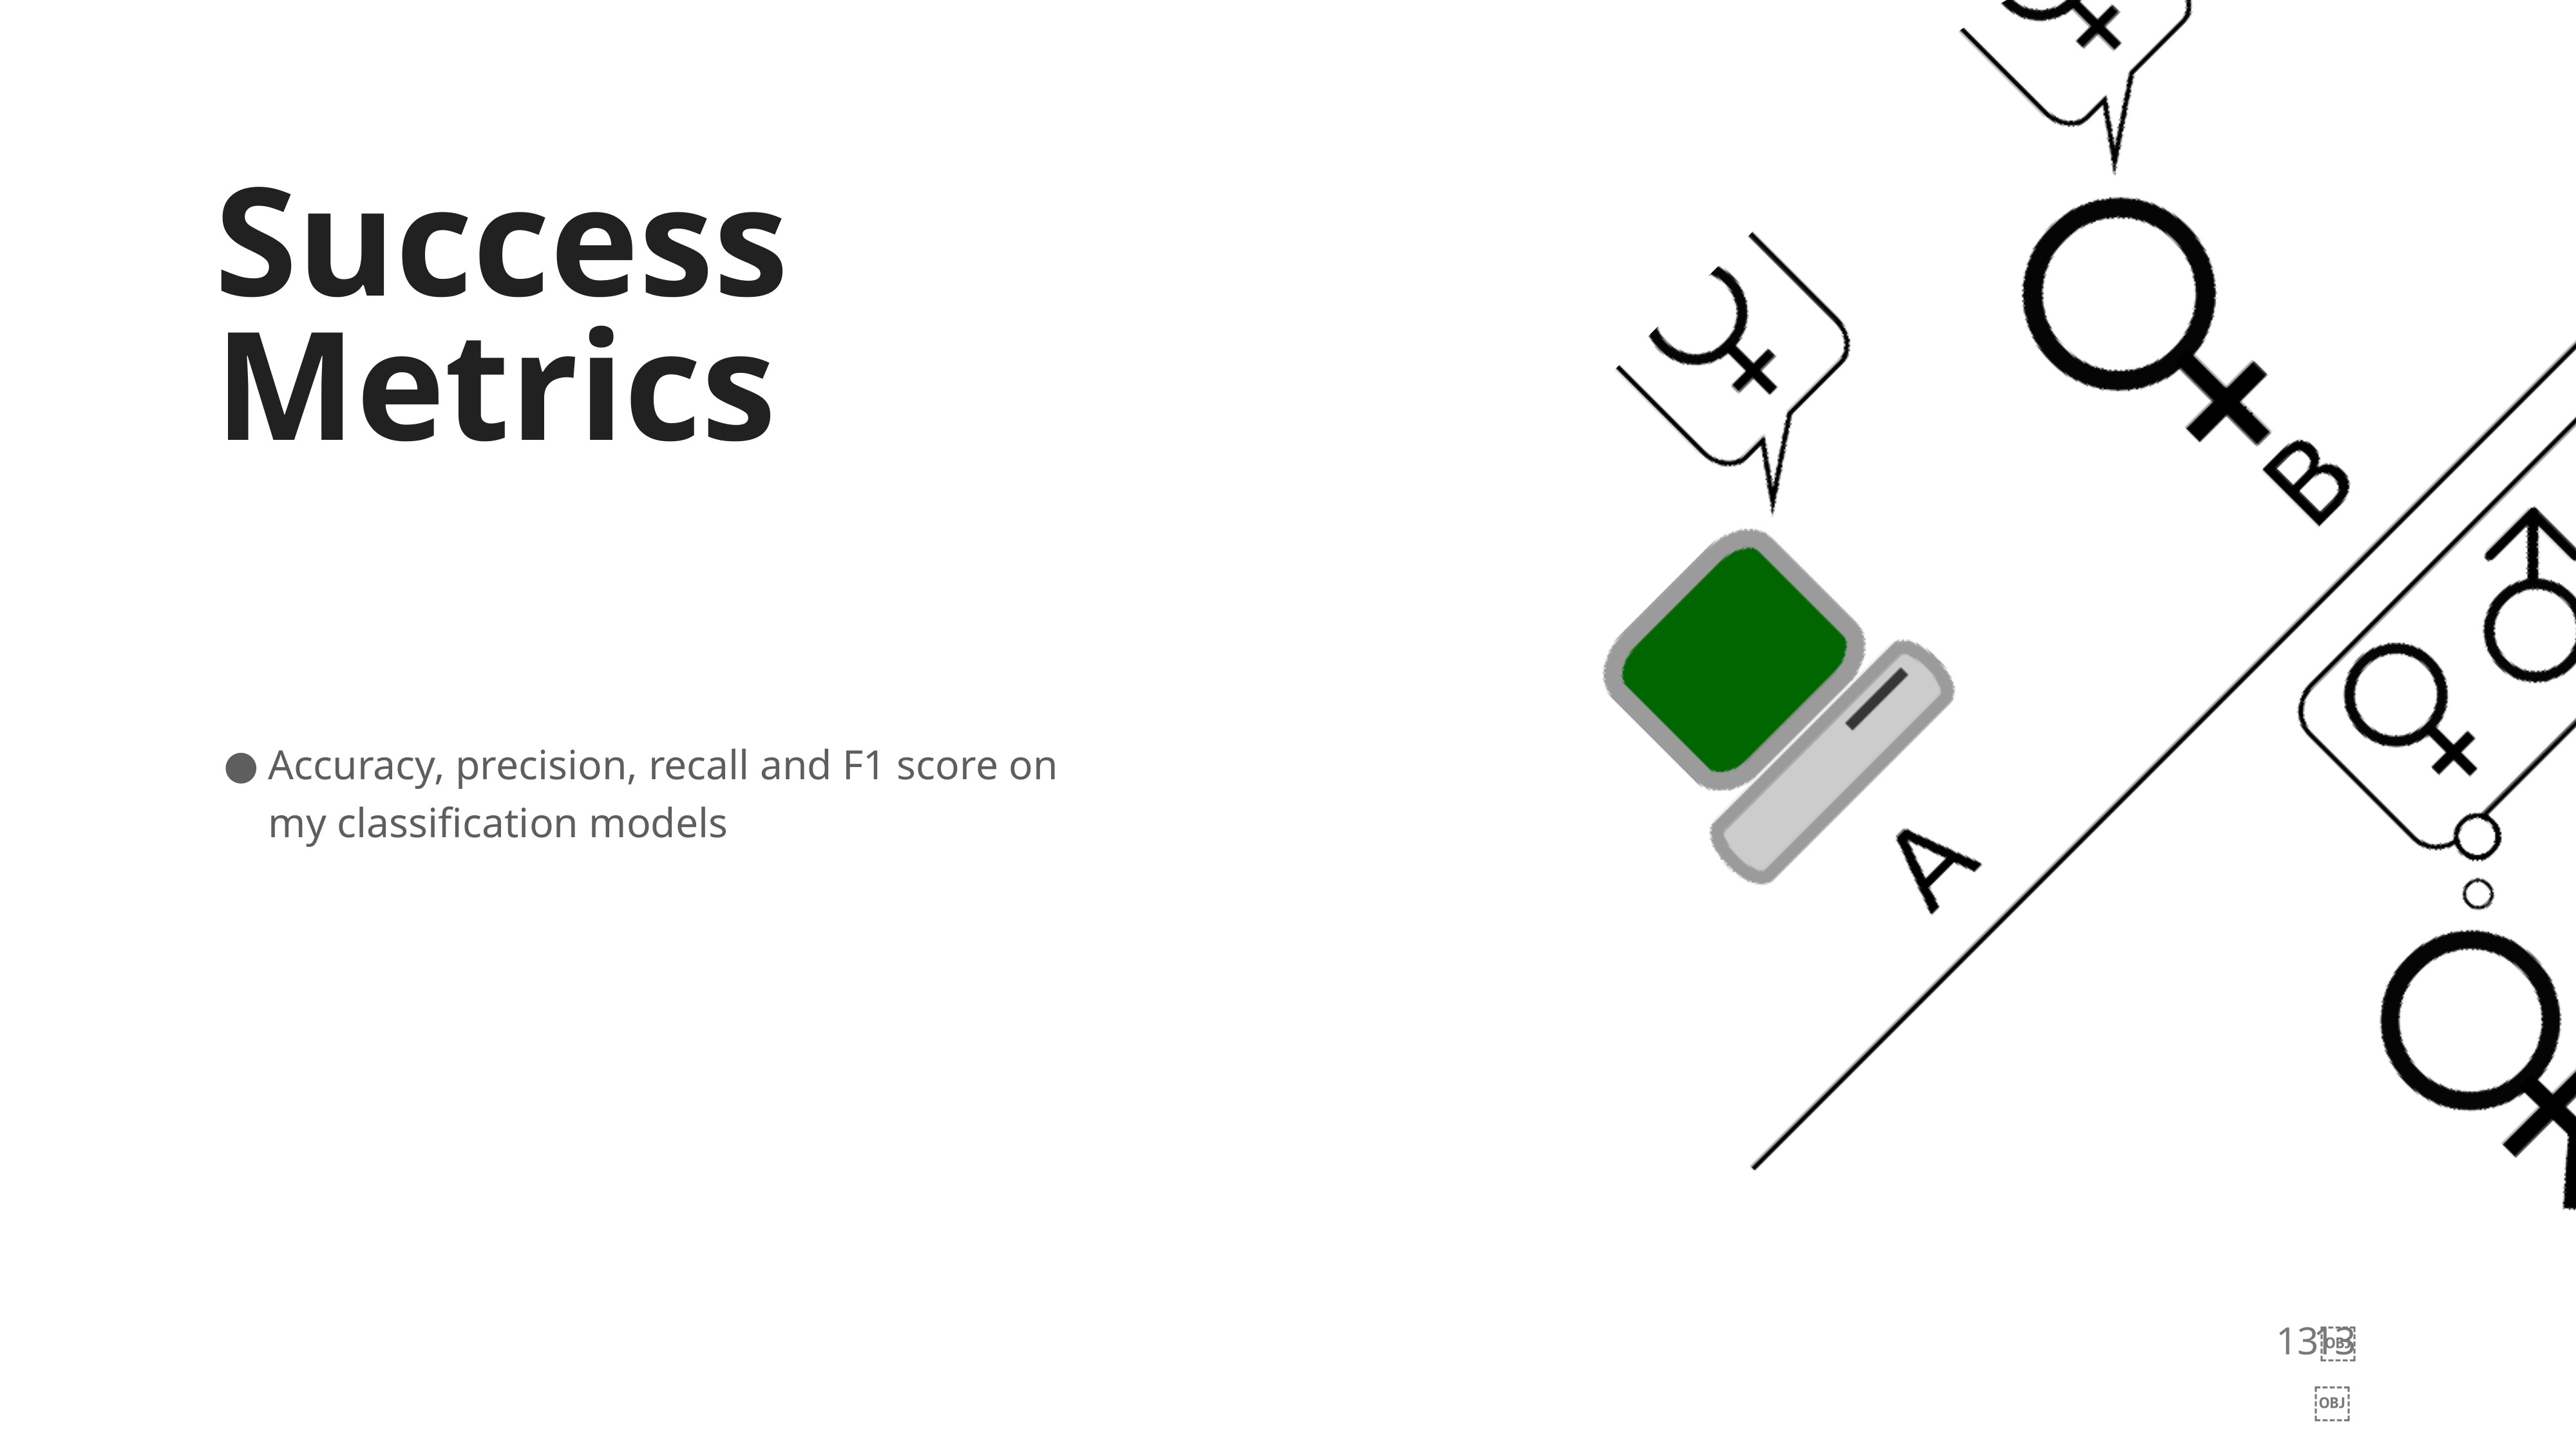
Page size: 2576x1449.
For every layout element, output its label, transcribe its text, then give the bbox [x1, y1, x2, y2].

text_box Accuracy, precision, recall and F1 score on my classification models [214, 724, 1070, 1235]
text_box Success Metrics [214, 180, 1288, 396]
picture [1399, 0, 2576, 1449]
